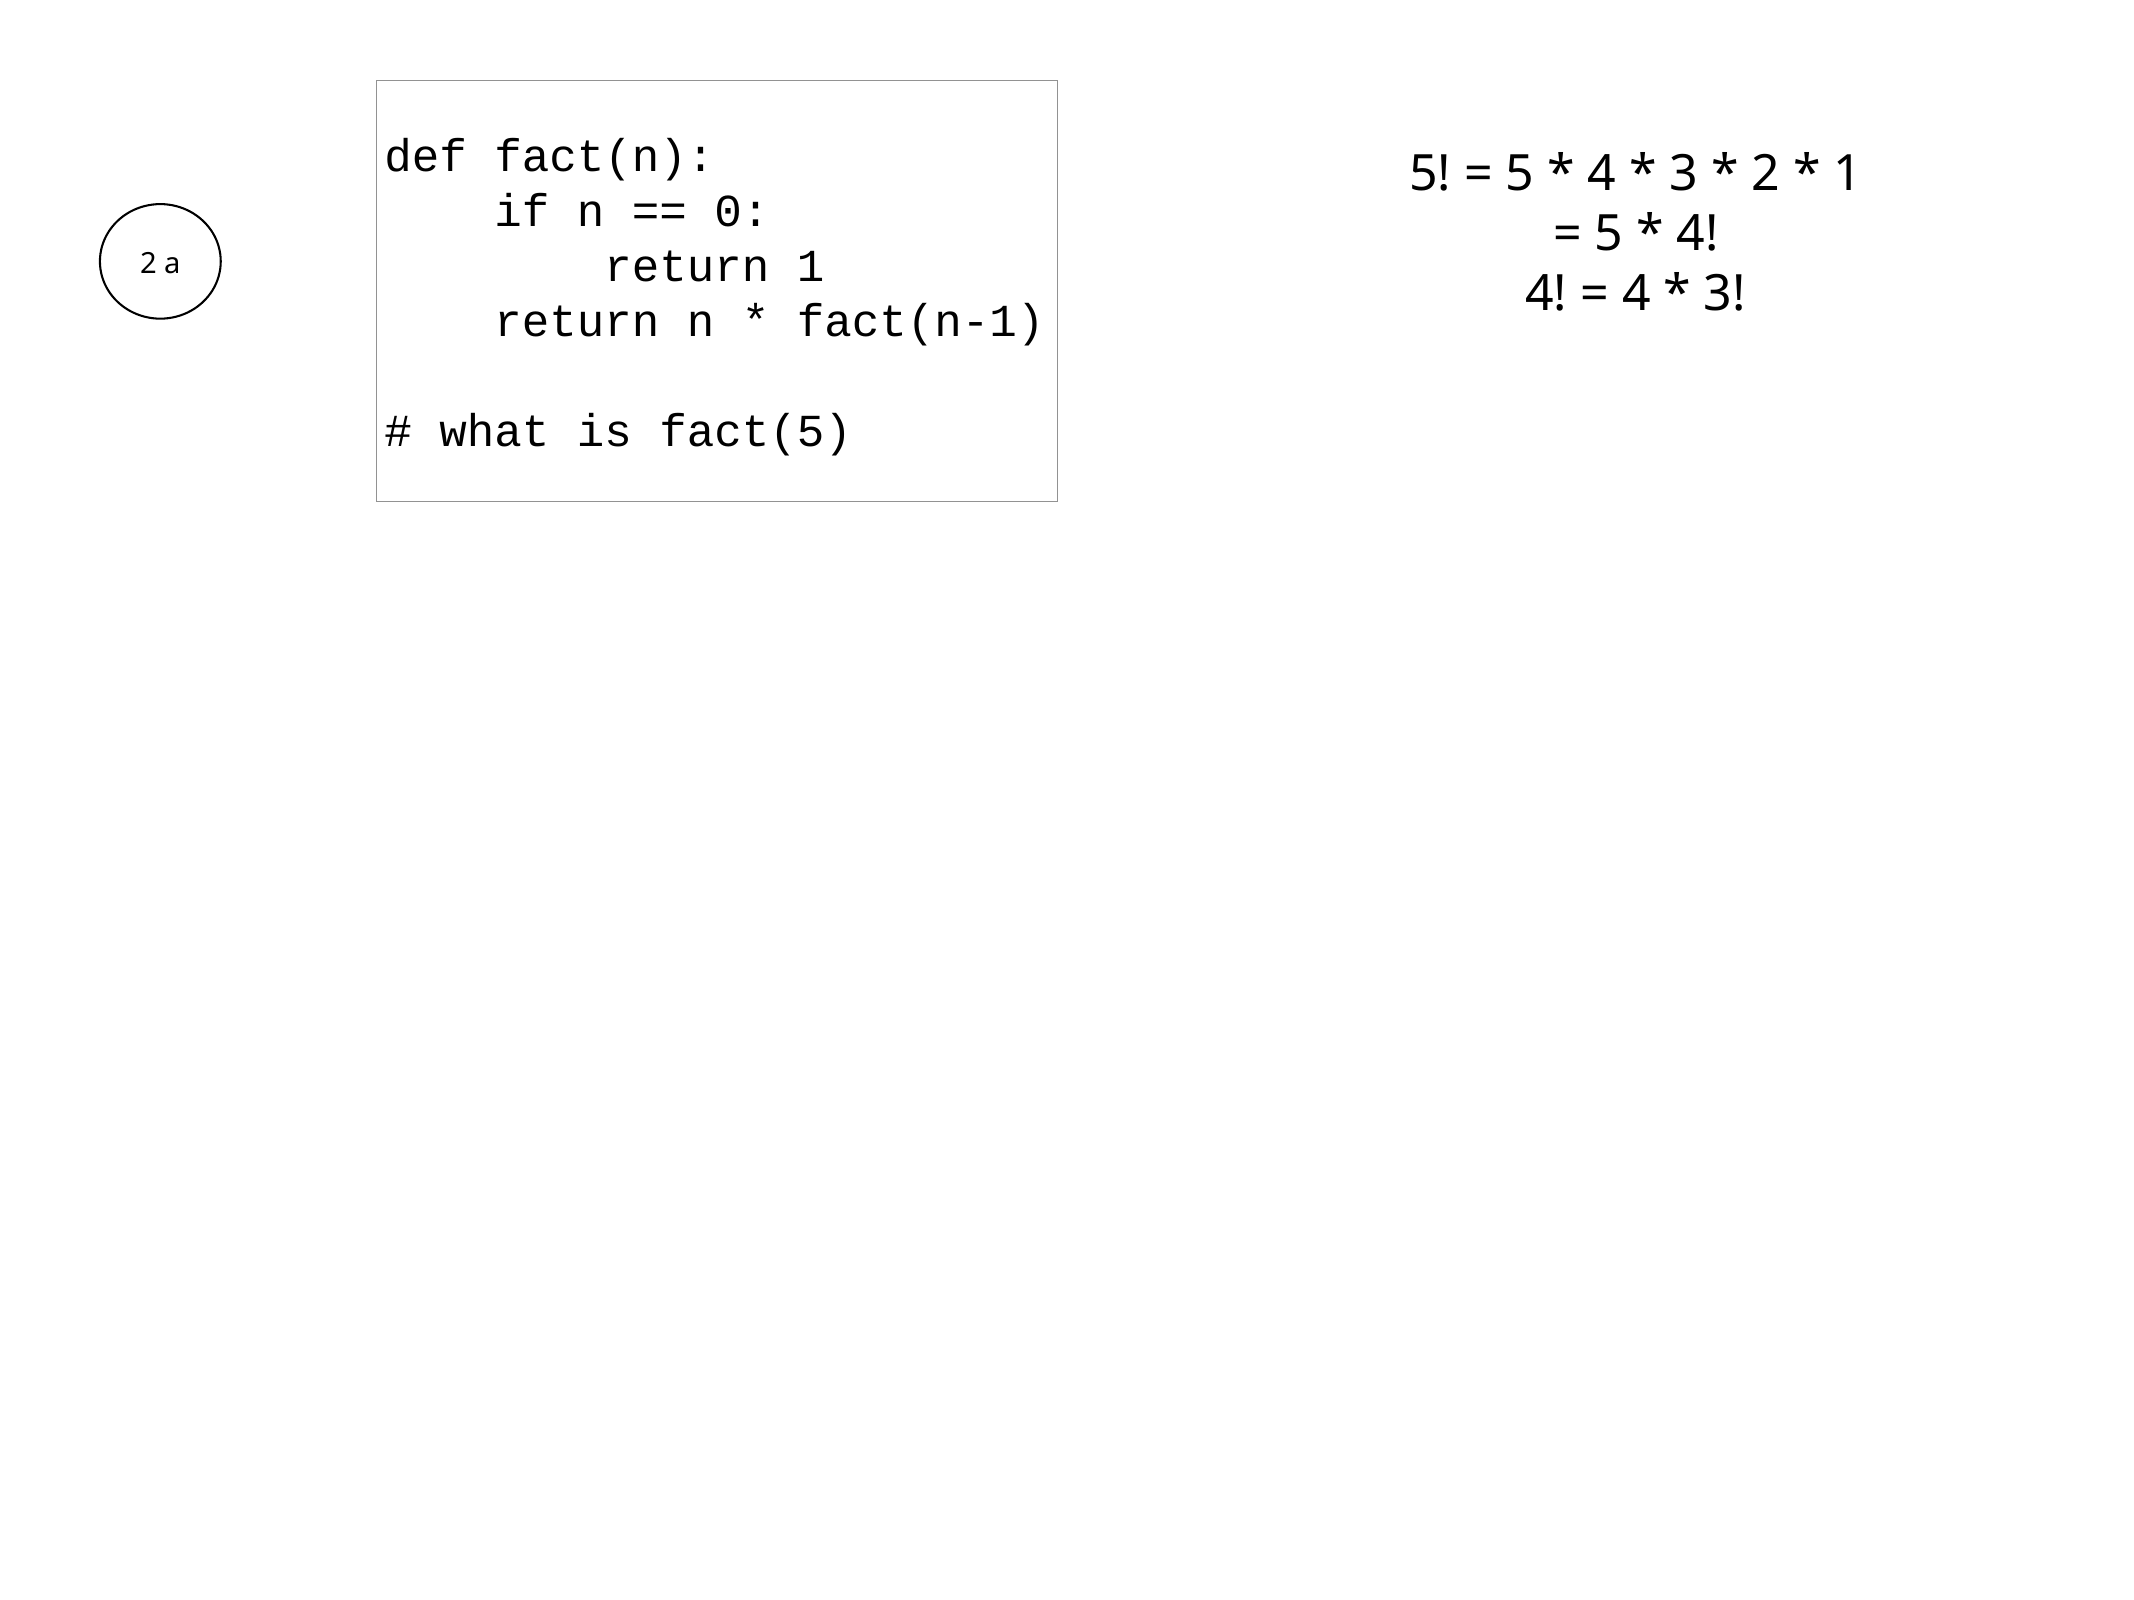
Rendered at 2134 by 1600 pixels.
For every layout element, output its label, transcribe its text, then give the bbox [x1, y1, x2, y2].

text_box def fact(n): if n == 0: return 1 return n * fact(n-1) # what is fact(5) [376, 80, 1058, 502]
text_box 2 a [99, 204, 221, 319]
text_box 5! = 5 * 4 * 3 * 2 * 1 = 5 * 4! 4! = 4 * 3! [1312, 132, 1960, 449]
